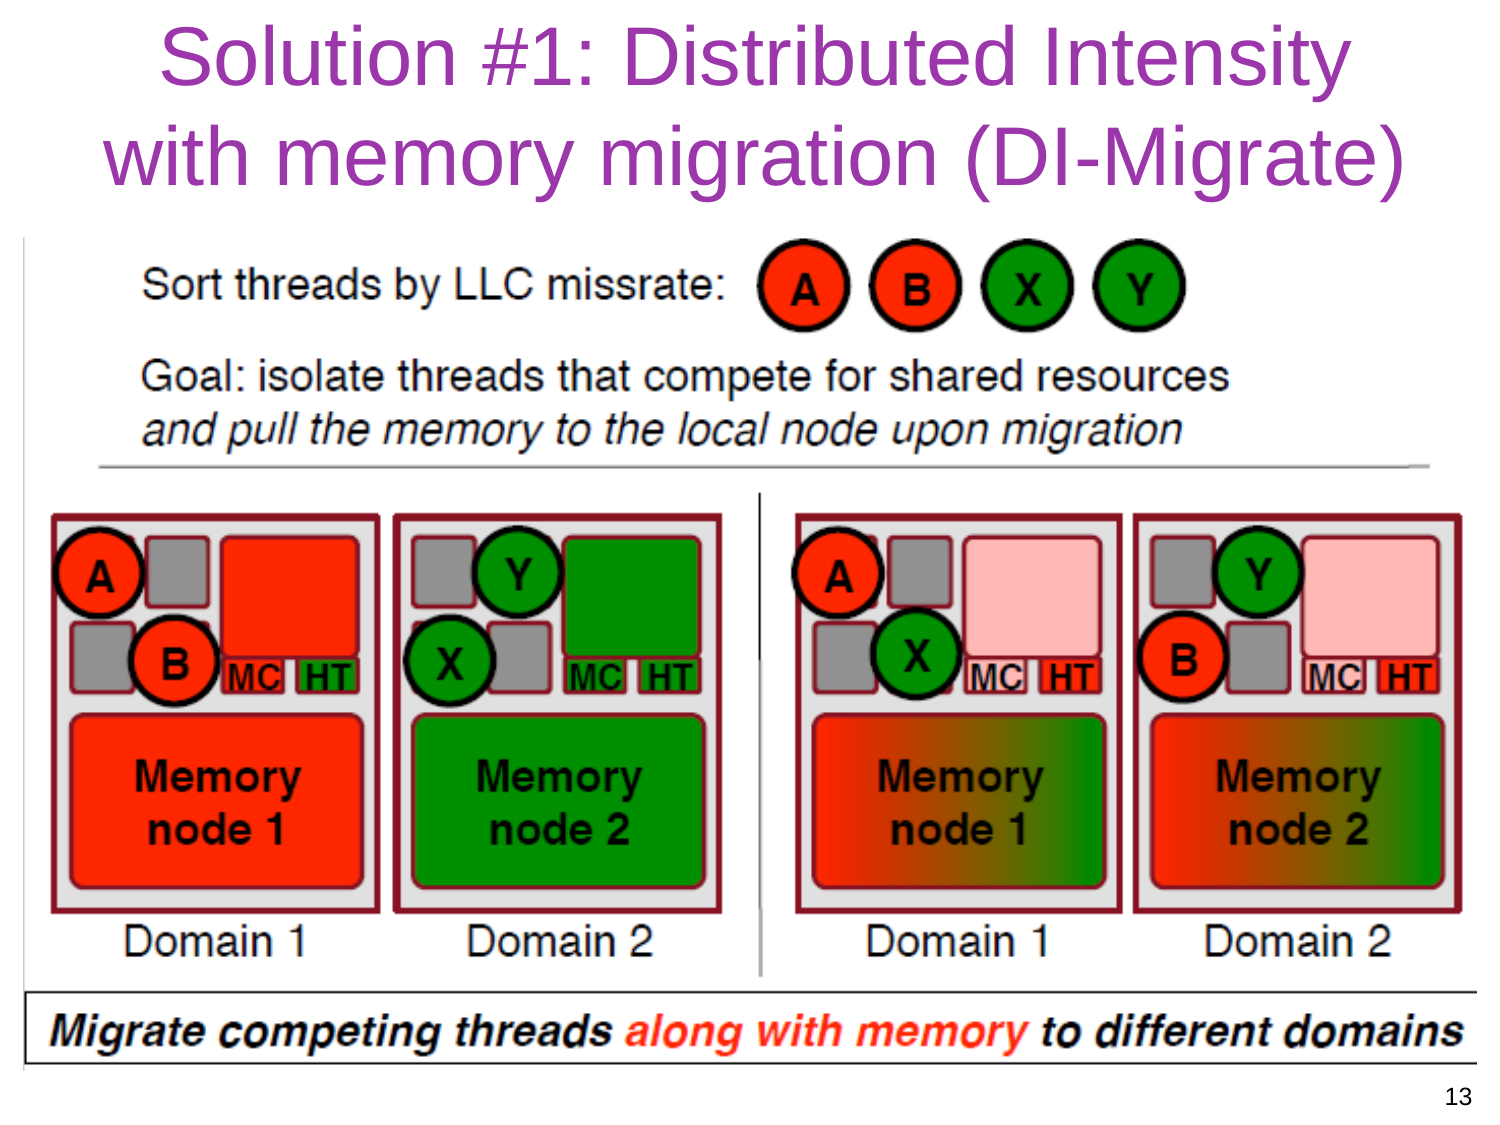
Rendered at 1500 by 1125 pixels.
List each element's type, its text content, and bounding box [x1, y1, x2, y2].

picture [23, 237, 1477, 1071]
title Solution #1: Distributed Intensity with memory migration (DI-Migrate) [52, 30, 1459, 174]
slide_number 13 [1137, 1073, 1488, 1114]
